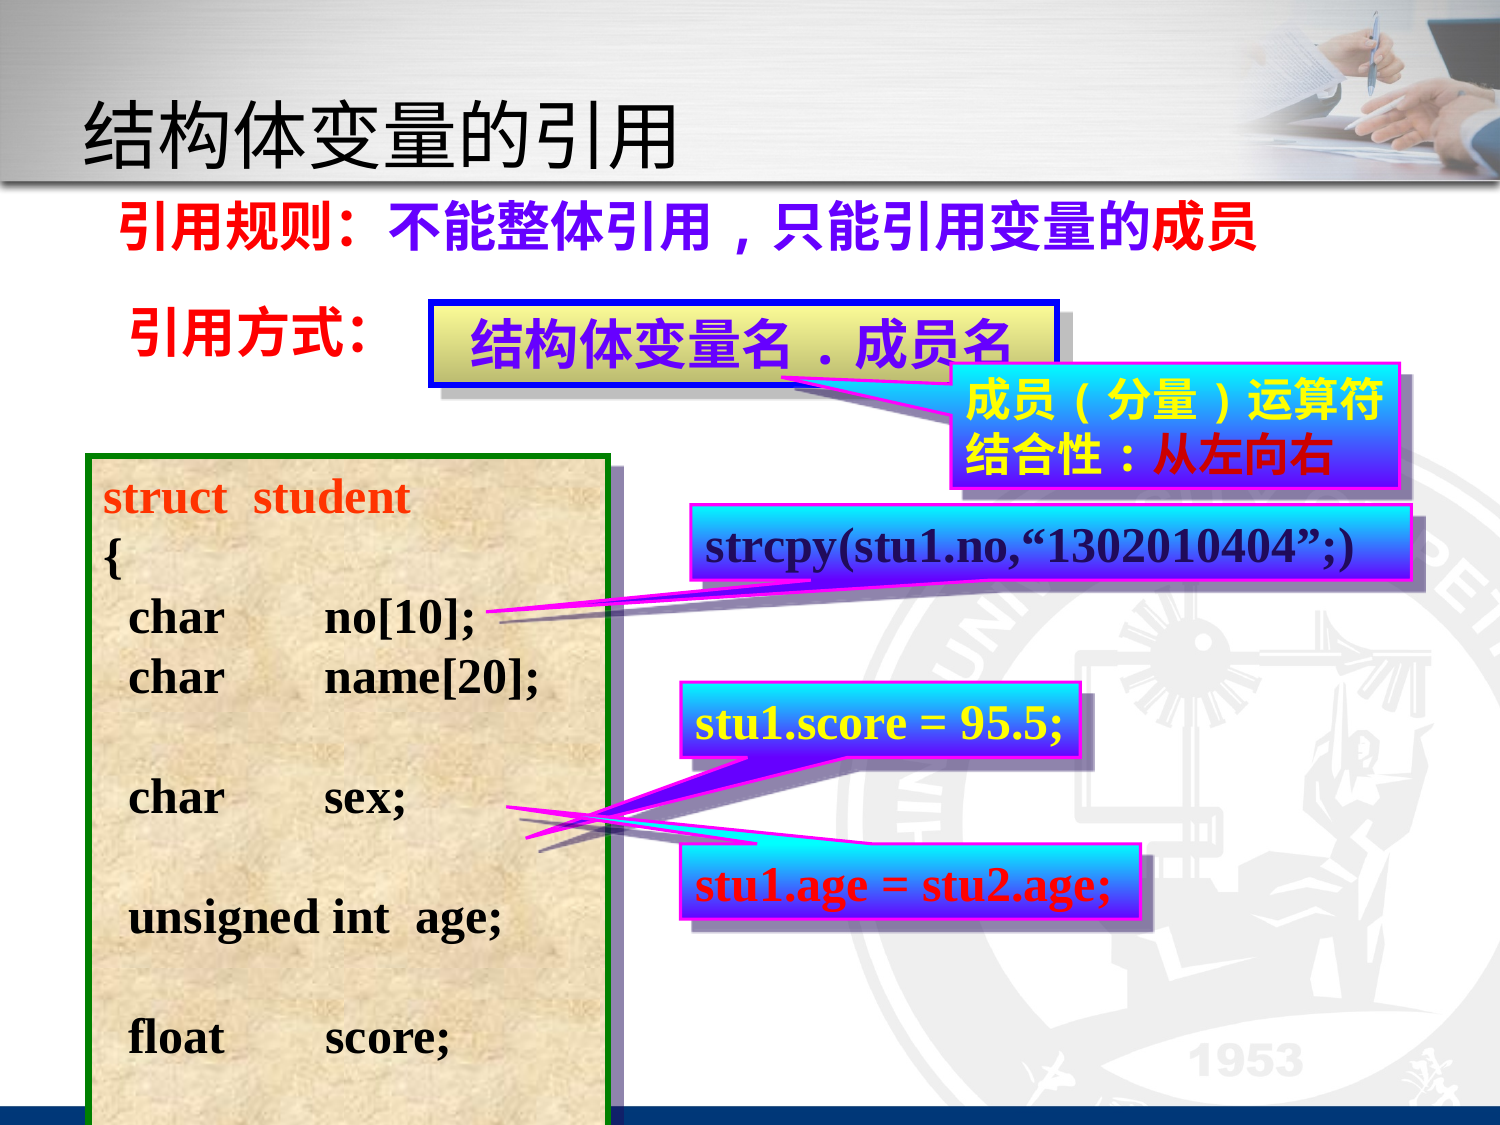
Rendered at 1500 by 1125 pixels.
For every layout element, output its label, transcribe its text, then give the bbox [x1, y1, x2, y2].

text_box stu1.age = stu2.age; [506, 806, 1141, 920]
picture [0, 0, 1500, 1125]
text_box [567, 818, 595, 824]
text_box strcpy(stu1.no,“1302010404”;) [485, 504, 1412, 612]
text_box 结构体变量名.成员名 [430, 302, 1057, 386]
text_box stu1.score = 95.5; [589, 682, 1081, 817]
picture [621, 595, 768, 610]
text_box 引用规则：不能整体引用,只能引用变量的成员 [76, 184, 1341, 265]
text_box 成员(分量)运算符 结合性:从左向右 [781, 363, 1400, 489]
text_box 引用方式： [112, 290, 414, 371]
picture [624, 826, 683, 834]
title 结构体变量的引用 [67, 80, 1418, 188]
text_box stu1.score = 95.5; [525, 827, 566, 839]
text_box struct student { char no[10]; char name[20]; char sex; unsigned int age; float score; } stu1, stu2; [88, 456, 609, 1125]
